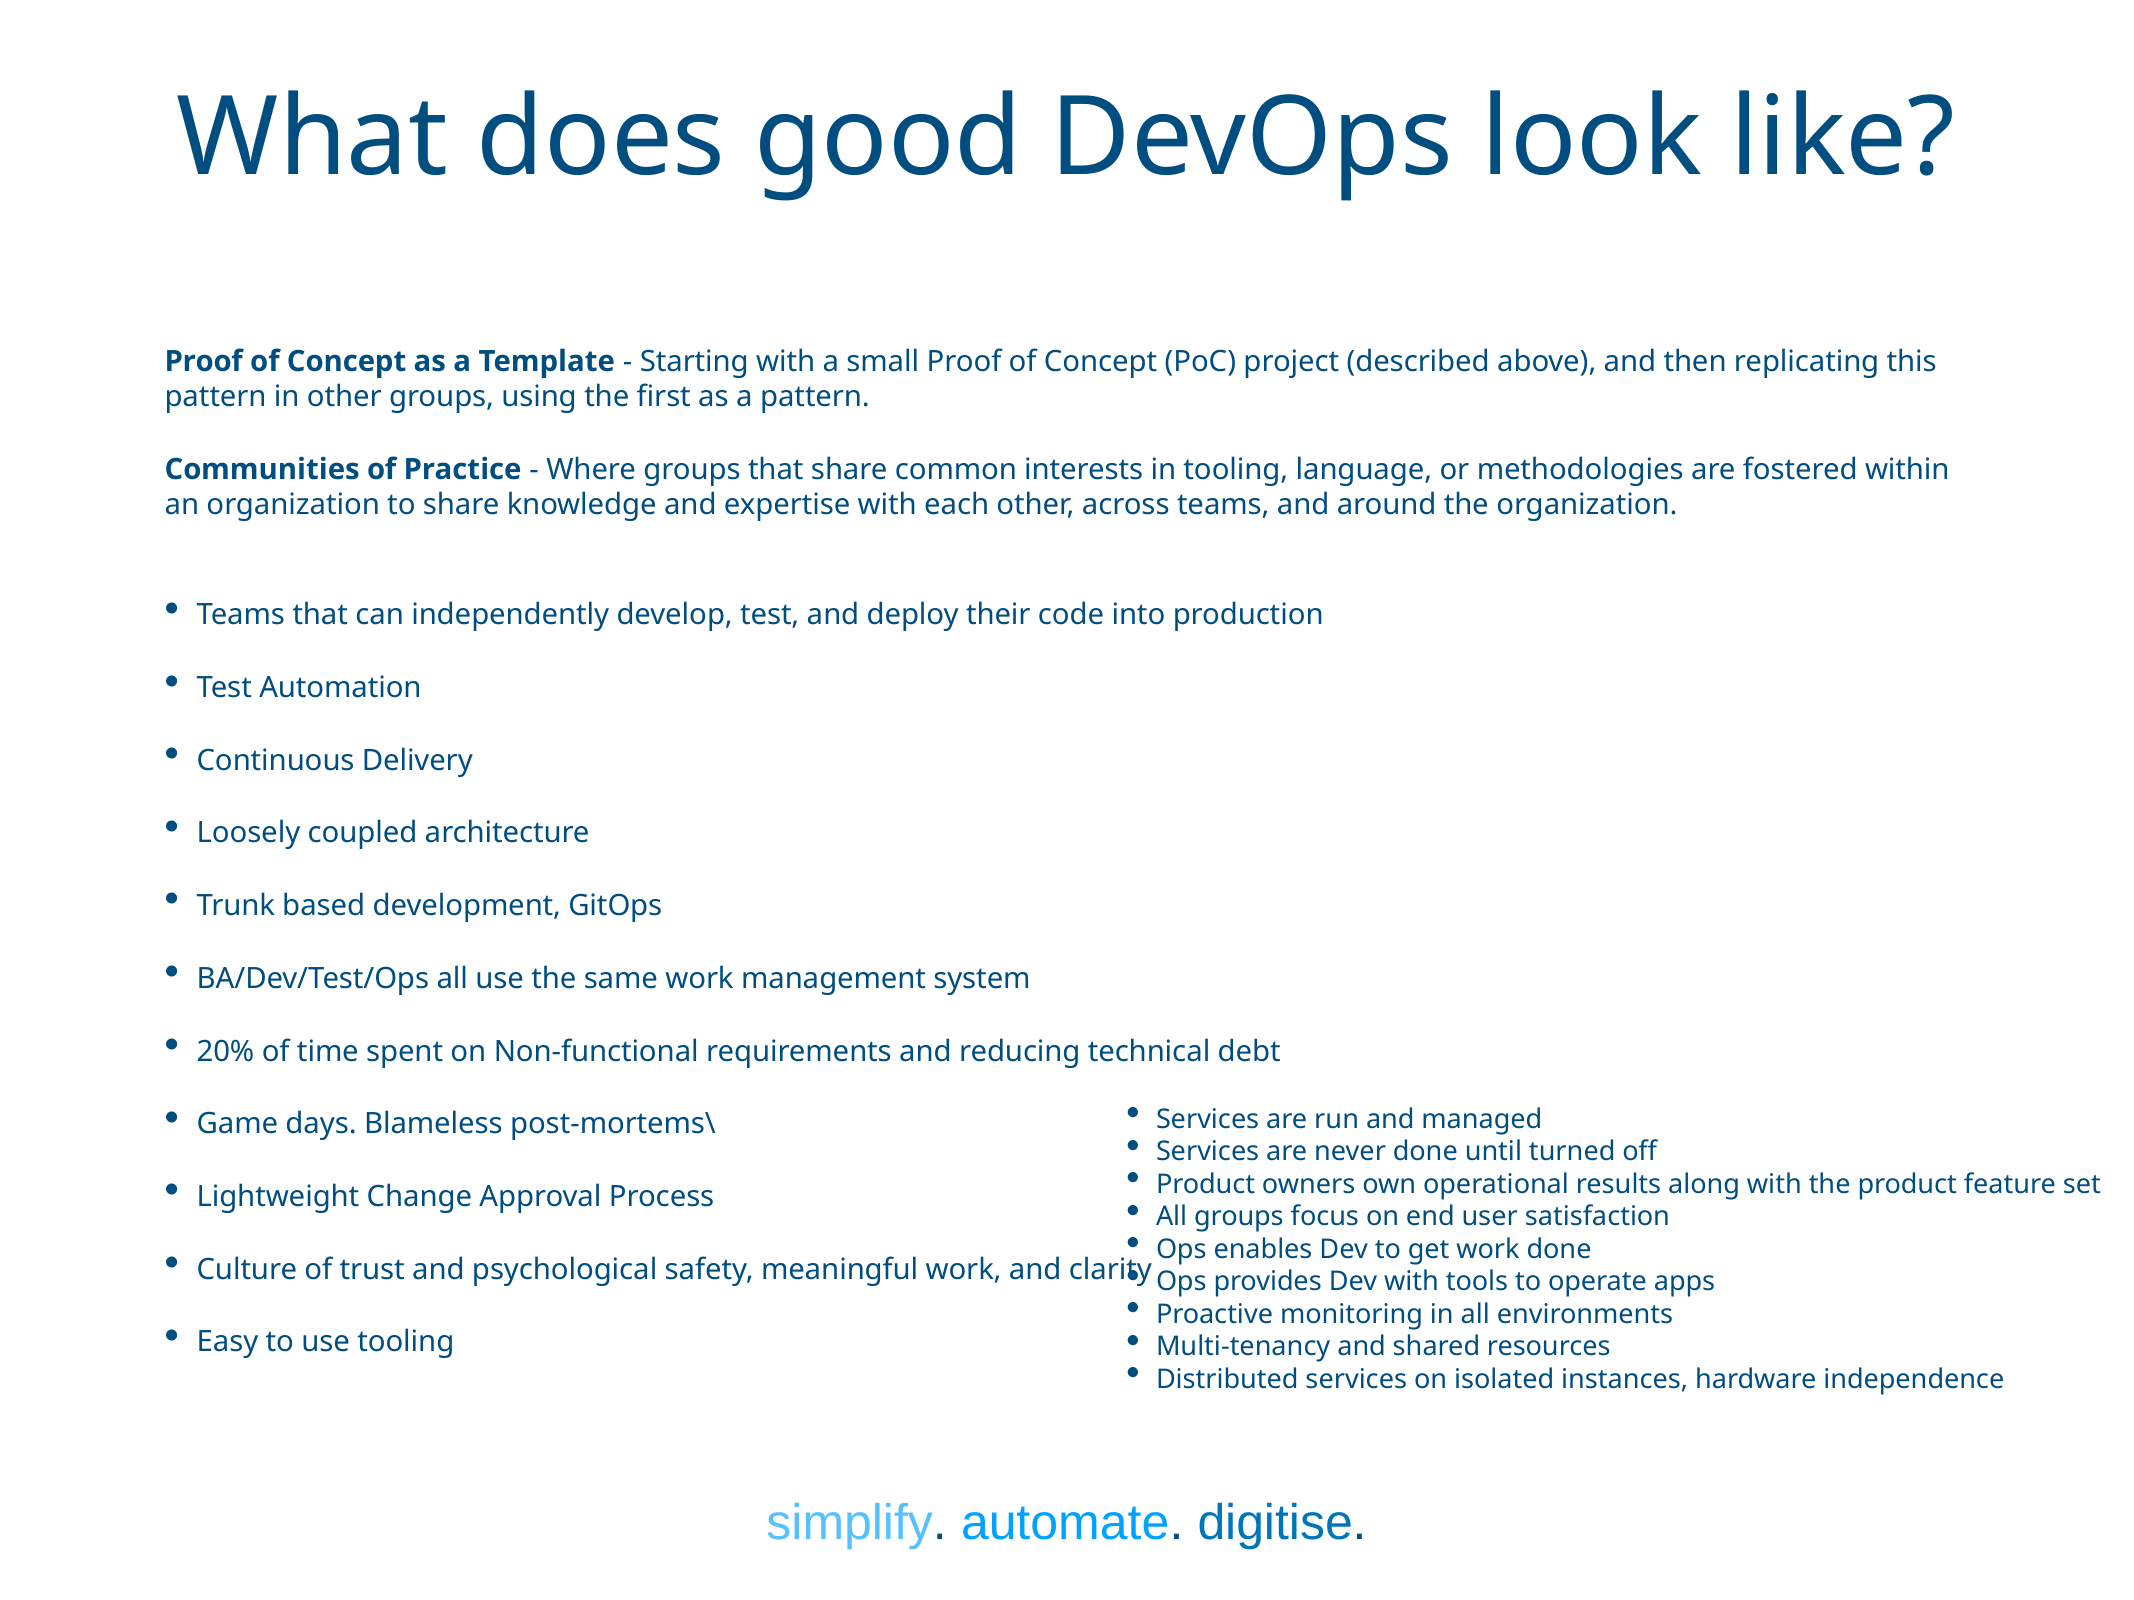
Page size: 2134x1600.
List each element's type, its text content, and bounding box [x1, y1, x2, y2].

title What does good DevOps look like? [155, 41, 1978, 220]
list Proof of Concept as a Template - Starting with a small Proof of Concept (PoC) project (described above), and then replicating this pattern in other groups, using the first as a pattern. Communities of Practice - Where groups that share common interests in tooling, language, or methodologies are fostered within an organization to share knowledge and expertise with each other, across teams, and around the organization. Teams that can independently develop, test, and deploy their code into production Test Automation Continuous Delivery Loosely coupled architecture Trunk based development, GitOps BA/Dev/Test/Ops all use the same work management system 20% of time spent on Non-functional requirements and reducing technical debt Game days. Blameless post-mortems\ Lightweight Change Approval Process Culture of trust and psychological safety, meaningful work, and clarity Easy to use tooling [155, 333, 1978, 1367]
text_box Services are run and managed Services are never done until turned off Product owners own operational results along with the product feature set All groups focus on end user satisfaction Ops enables Dev to get work done Ops provides Dev with tools to operate apps Proactive monitoring in all environments Multi-tenancy and shared resources Distributed services on isolated instances, hardware independence [1118, 1092, 2109, 1402]
